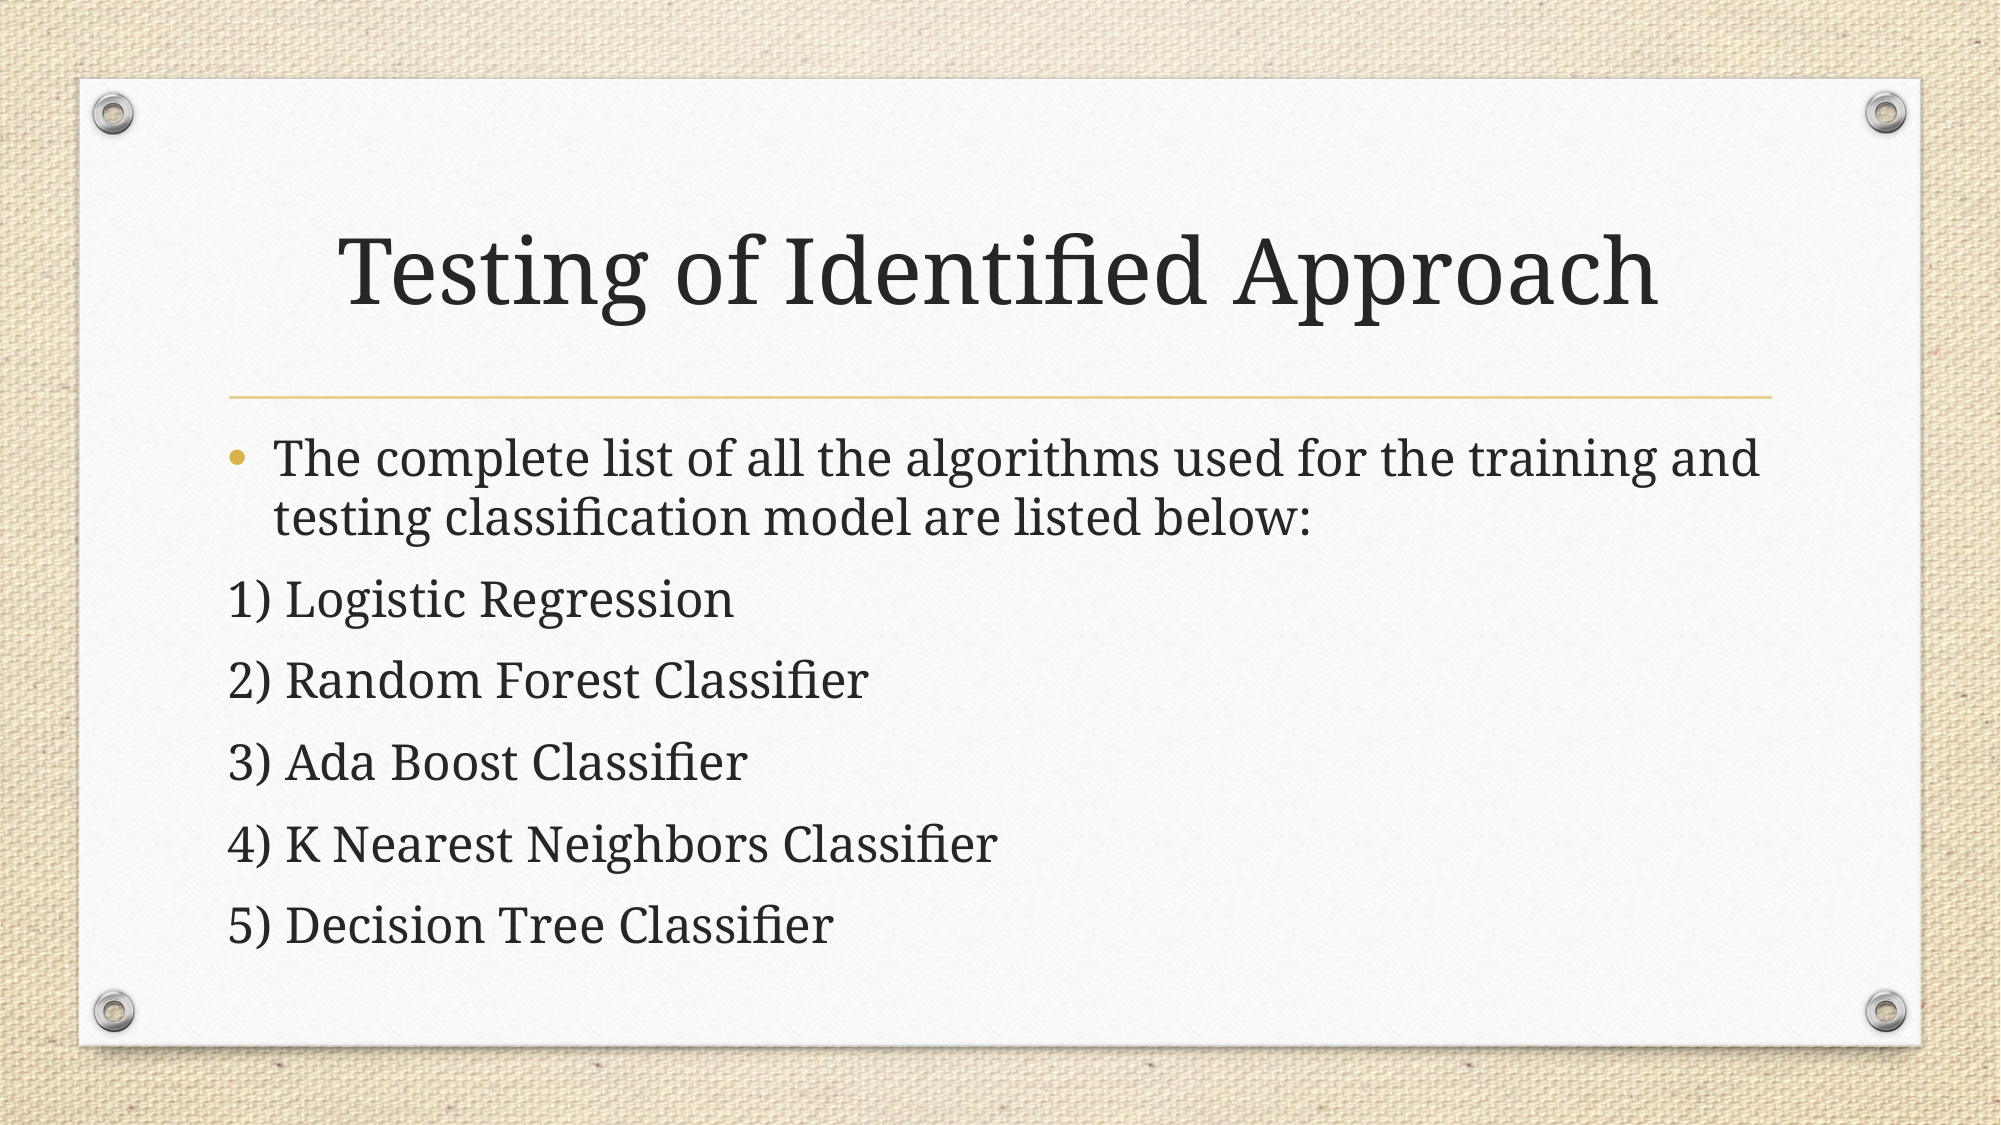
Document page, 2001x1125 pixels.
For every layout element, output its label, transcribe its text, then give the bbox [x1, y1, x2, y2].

list The complete list of all the algorithms used for the training and testing classification model are listed below: 1) Logistic Regression 2) Random Forest Classifier 3) Ada Boost Classifier 4) K Nearest Neighbors Classifier 5) Decision Tree Classifier [212, 419, 1788, 964]
picture [0, 0, 2001, 1125]
title Testing of Identified Approach [212, 161, 1788, 375]
